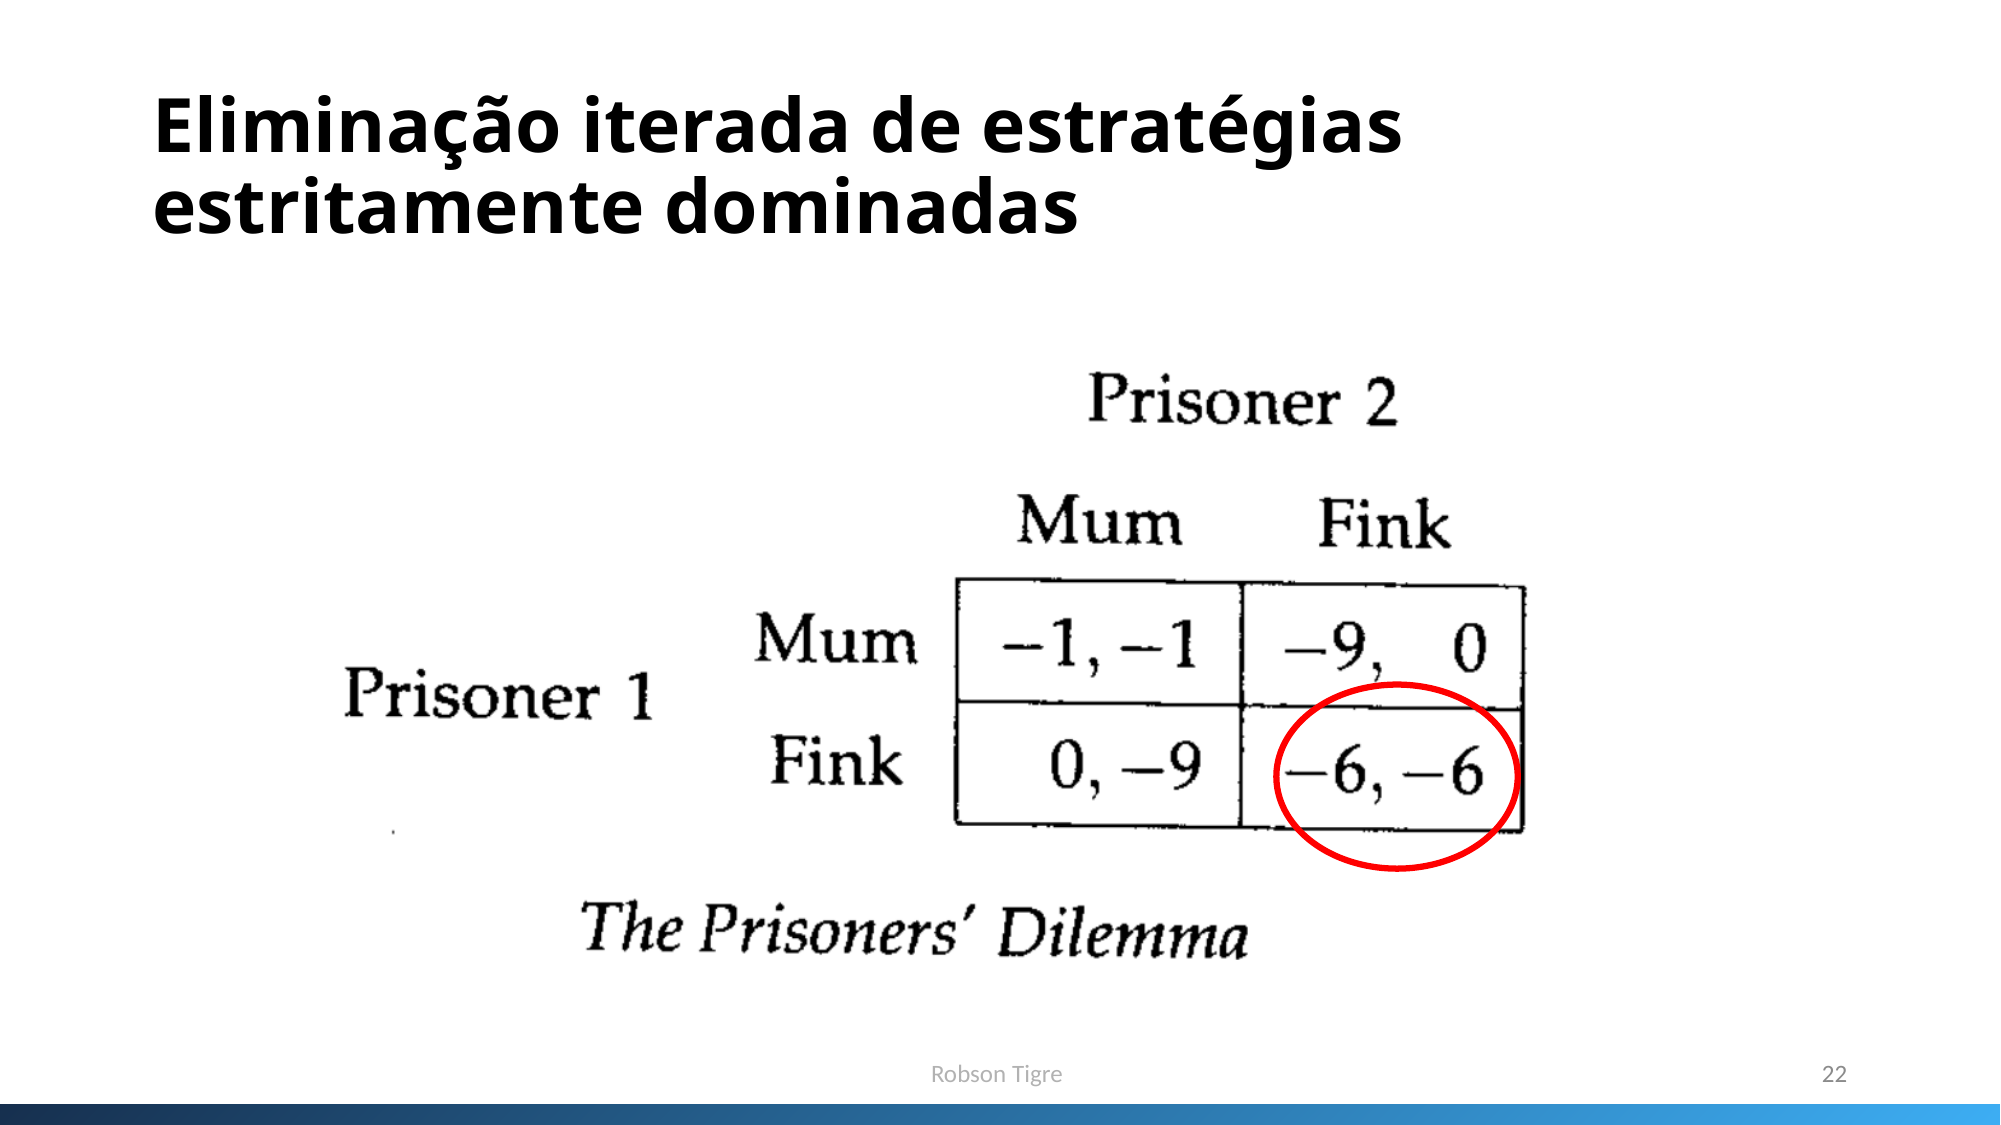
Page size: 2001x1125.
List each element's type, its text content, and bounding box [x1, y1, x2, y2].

slide_number 22 [1412, 1042, 1863, 1103]
title Eliminação iterada de estratégias estritamente dominadas [137, 59, 1884, 278]
footer Robson Tigre [662, 1042, 1338, 1103]
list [327, 336, 1568, 997]
